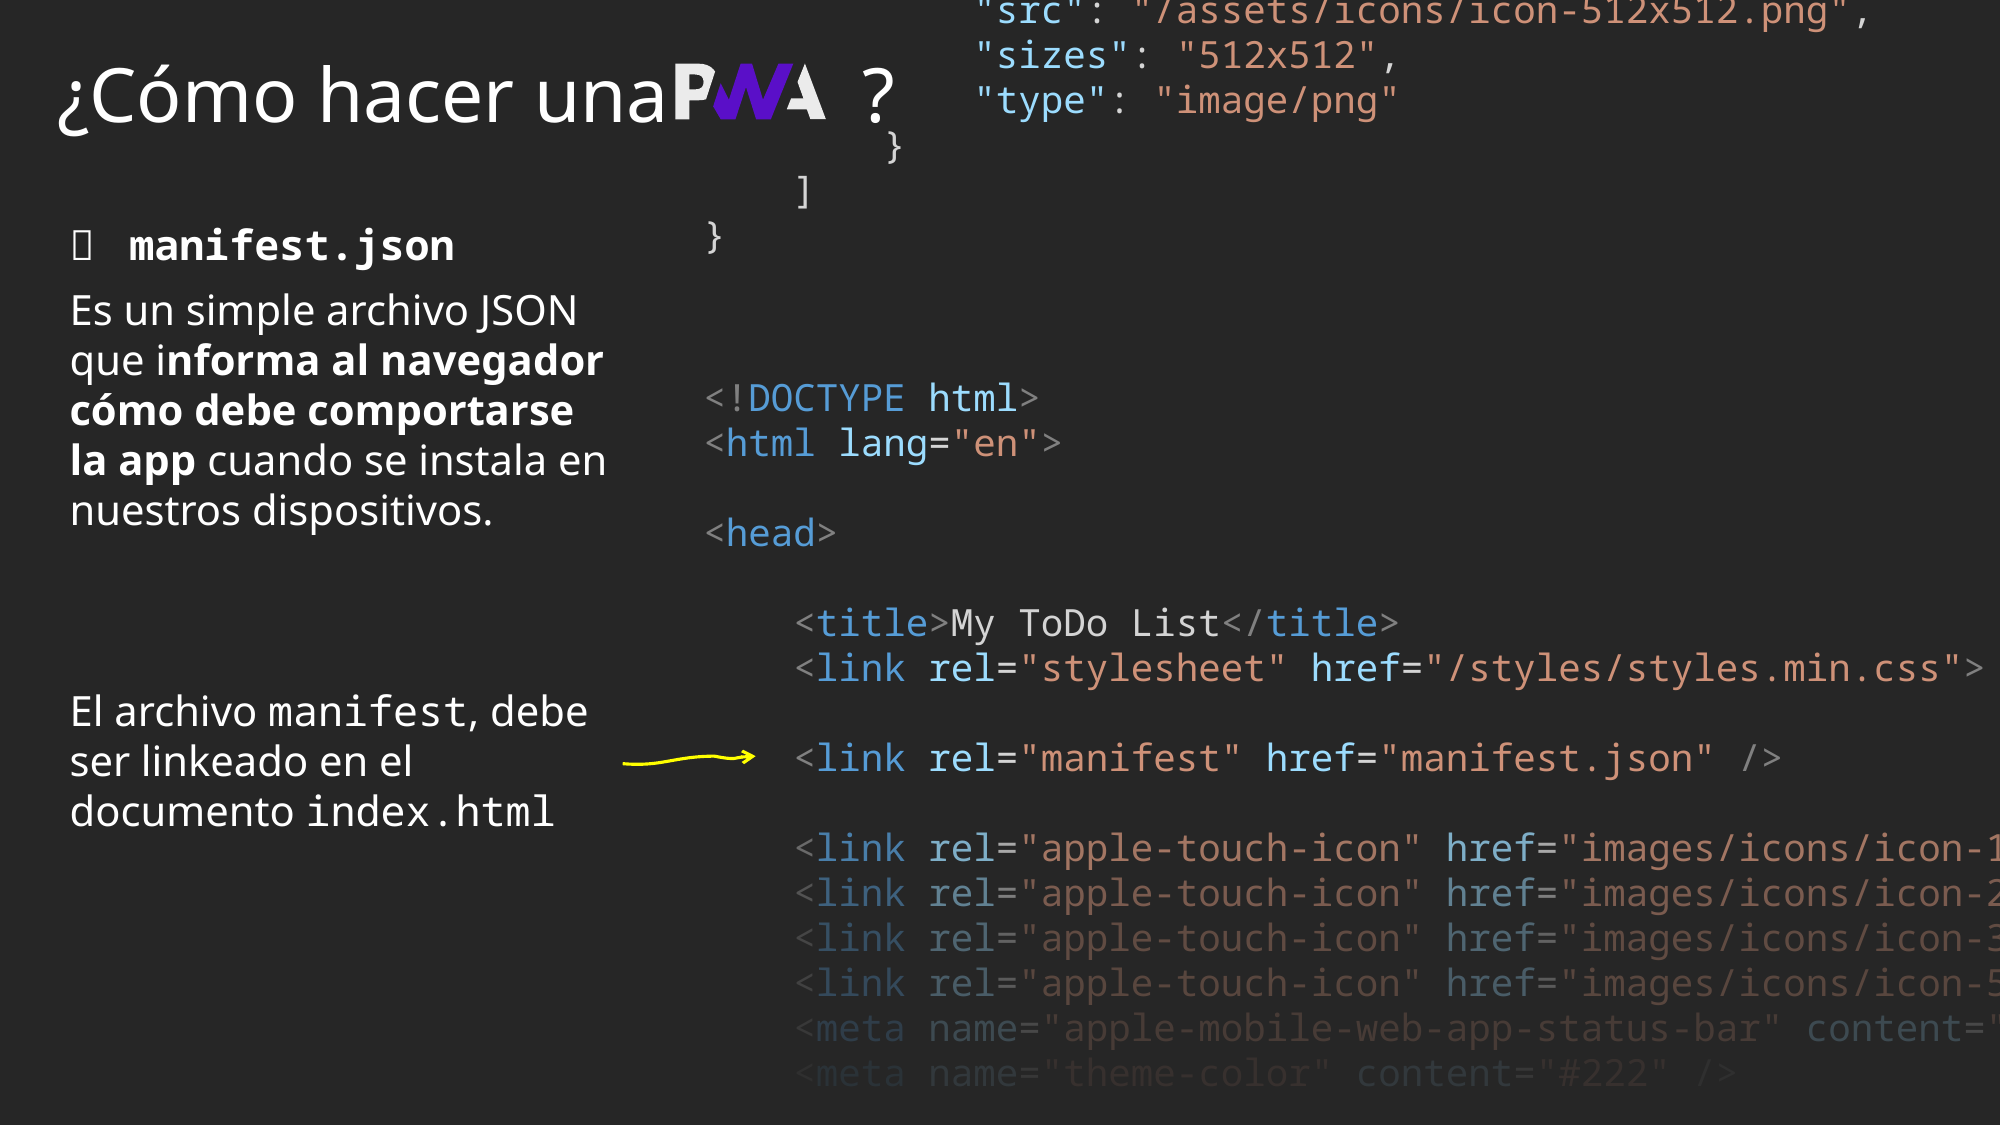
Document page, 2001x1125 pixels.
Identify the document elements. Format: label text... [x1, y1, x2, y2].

text_box Es un simple archivo JSON que informa al navegador cómo debe comportarse la app cuando se instala en nuestros dispositivos. [54, 276, 632, 542]
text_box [42, 40, 1261, 147]
text_box <!DOCTYPE html> <html lang="en"> <head> <title>My ToDo List</title> <link rel="stylesheet" href="/styles/styles.min.css"> <link rel="manifest" href="manifest.json" /> <link rel="apple-touch-icon" href="images/icons/icon-192x192.png" /> <link rel="apple-touch-icon" href="images/icons/icon-256x256.png" /> <link rel="apple-touch-icon" href="images/icons/icon-384x384.png" /> <link rel="apple-touch-icon" href="images/icons/icon-512x512.png" /> <meta name="apple-mobile-web-app-status-bar" content="#222" /> <meta name="theme-color" content="#222" /> </head> [688, 366, 2000, 1125]
text_box [622, 749, 756, 766]
text_box El archivo manifest, debe ser linkeado en el documento index.html [54, 676, 632, 842]
text_box 📃 manifest.json [54, 211, 598, 276]
text_box { "name": "My ToDo List", "short_name": "MyToDoList", "description": "Just a simple example of a PWA", "start_url": "index.html", "id": "index.html", "display_override": ["window-controls-overlay"], "background_color": "#222", "theme_color": "#222", "orientation": "portrait-primary", "icons": [ { "src": "/assets/icons/icon-192x192.png", "sizes": "192x192", "type": "image/png" }, { "src": "/assets/icons/icon-256x256.png", "sizes": "256x256", "type": "image/png" }, { "src": "/assets/icons/icon-384x384.png", "sizes": "384x384", "type": "image/png" }, { "src": "/assets/icons/icon-512x512.png", "sizes": "512x512", "type": "image/png" } ] } [688, 0, 1945, 264]
